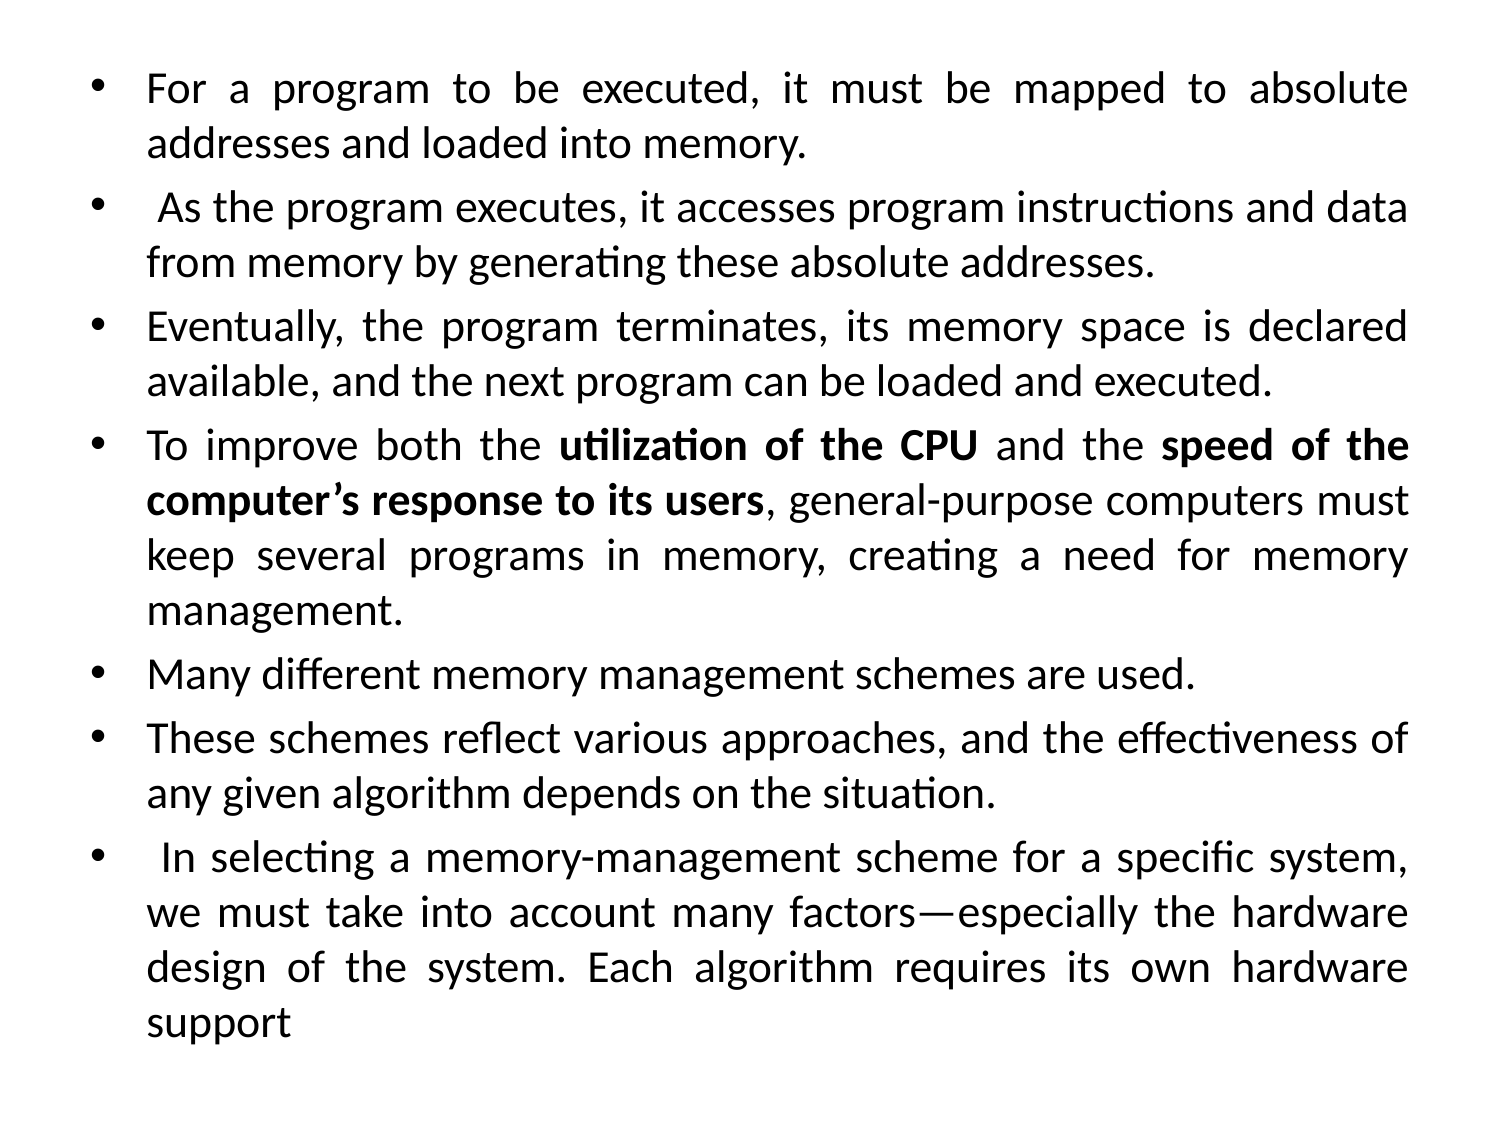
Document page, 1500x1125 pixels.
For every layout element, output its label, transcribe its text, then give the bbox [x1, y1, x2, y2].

list For a program to be executed, it must be mapped to absolute addresses and loaded into memory. As the program executes, it accesses program instructions and data from memory by generating these absolute addresses. Eventually, the program terminates, its memory space is declared available, and the next program can be loaded and executed. To improve both the utilization of the CPU and the speed of the computer’s response to its users, general-purpose computers must keep several programs in memory, creating a need for memory management. Many different memory management schemes are used. These schemes reflect various approaches, and the effectiveness of any given algorithm depends on the situation. In selecting a memory-management scheme for a specific system, we must take into account many factors—especially the hardware design of the system. Each algorithm requires its own hardware support [75, 50, 1425, 1005]
